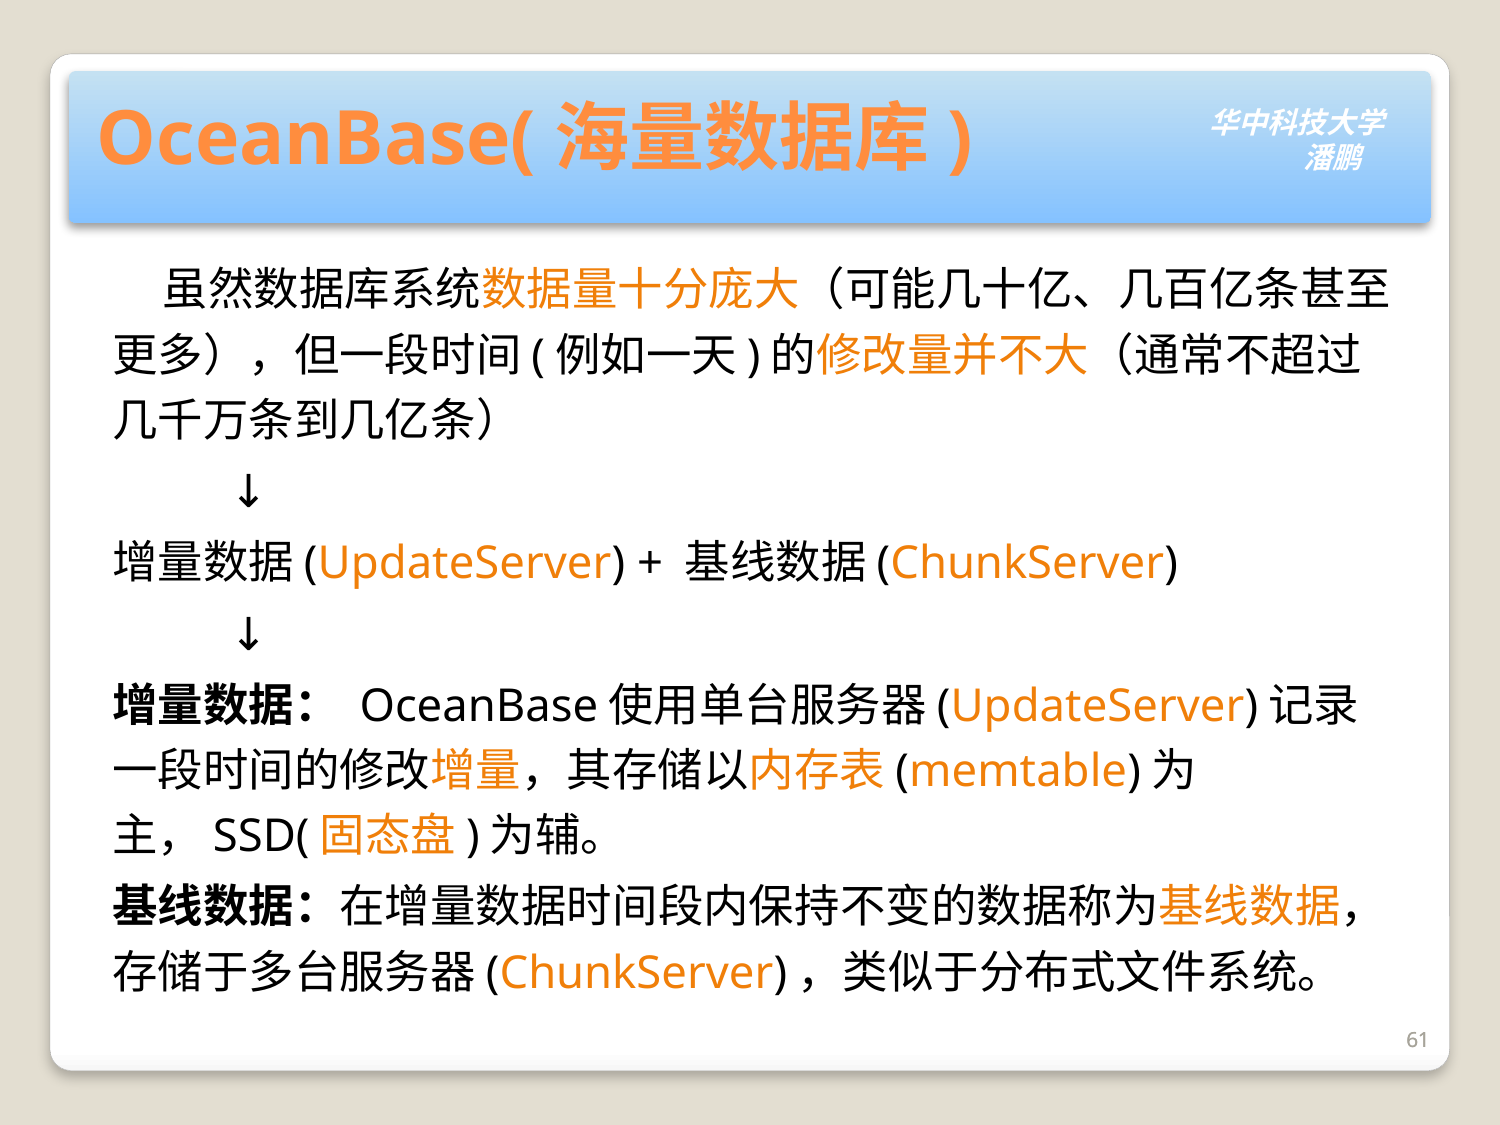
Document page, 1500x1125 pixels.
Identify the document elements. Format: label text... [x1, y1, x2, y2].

list 虽然数据库系统数据量十分庞大（可能几十亿、几百亿条甚至更多），但一段时间(例如一天)的修改量并不大（通常不超过几千万条到几亿条） ↓ 增量数据(UpdateServer) + 基线数据(ChunkServer) ↓ 增量数据： OceanBase使用单台服务器(UpdateServer)记录一段时间的修改增量，其存储以内存表(memtable)为主，SSD(固态盘)为辅。 基线数据：在增量数据时间段内保持不变的数据称为基线数据，存储于多台服务器(ChunkServer)，类似于分布式文件系统。 [81, 234, 1419, 1055]
text_box 61 [1369, 1002, 1445, 1063]
title OceanBase(海量数据库) [82, 82, 1425, 188]
